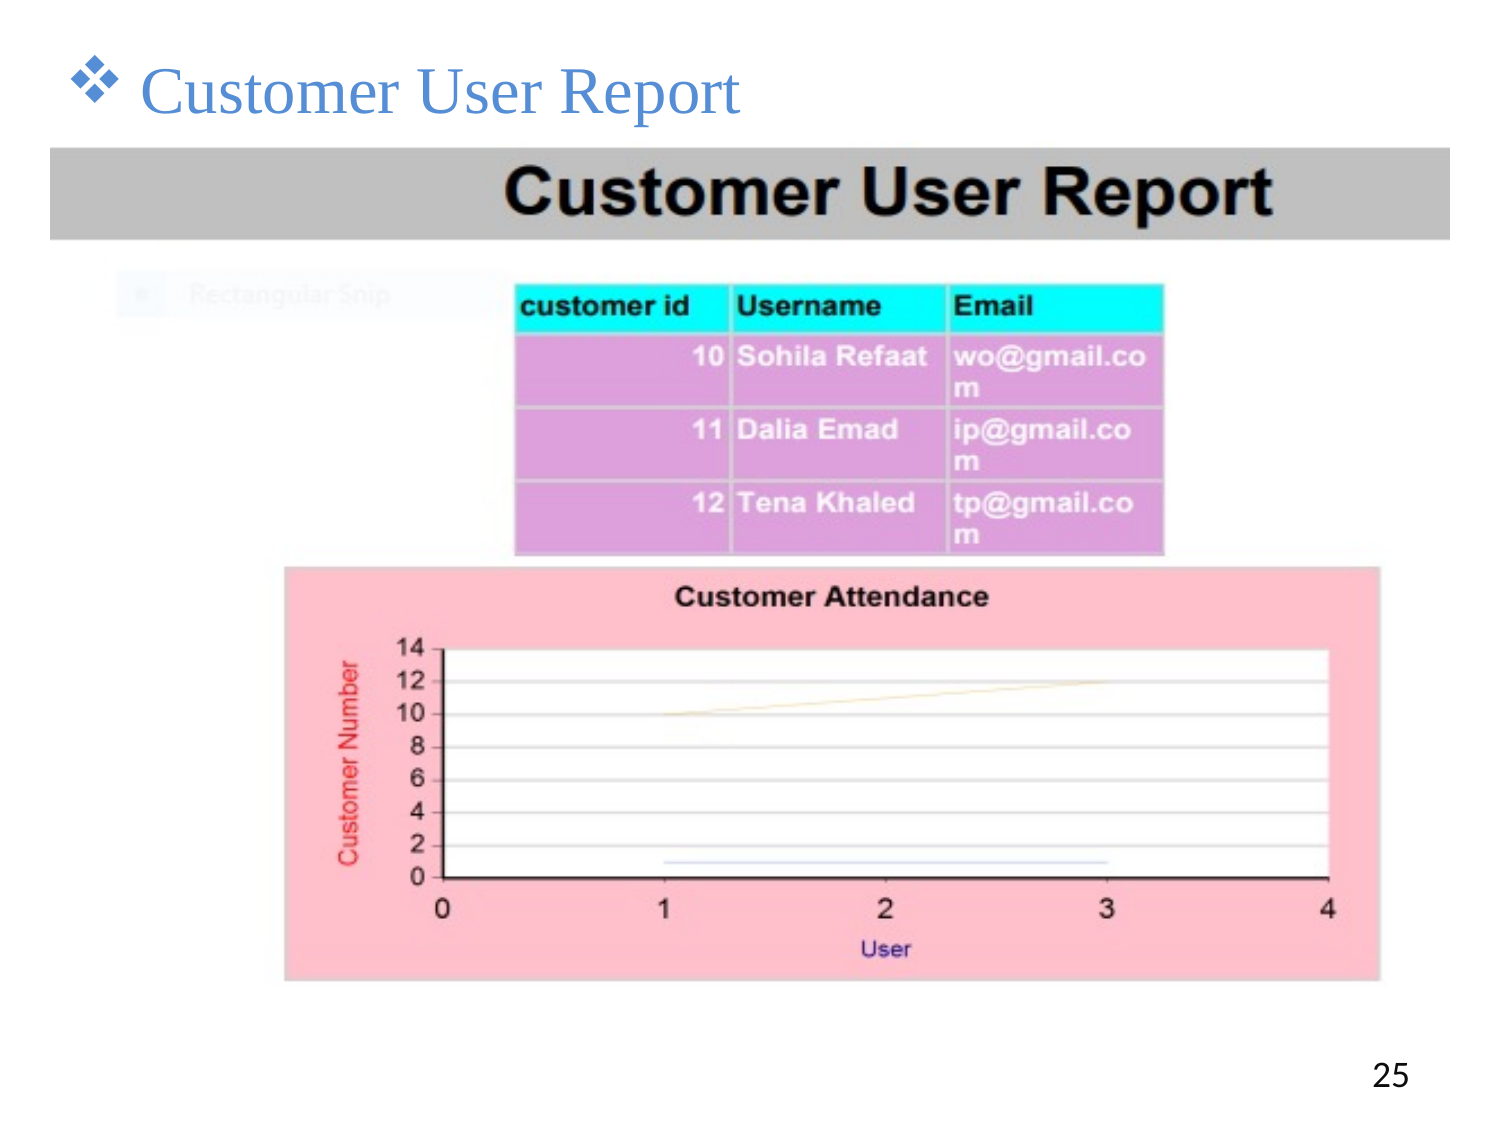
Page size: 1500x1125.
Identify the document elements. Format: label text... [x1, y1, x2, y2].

picture [50, 142, 1450, 988]
text_box Customer User Report [50, 39, 834, 135]
slide_number 25 [1074, 1042, 1425, 1103]
